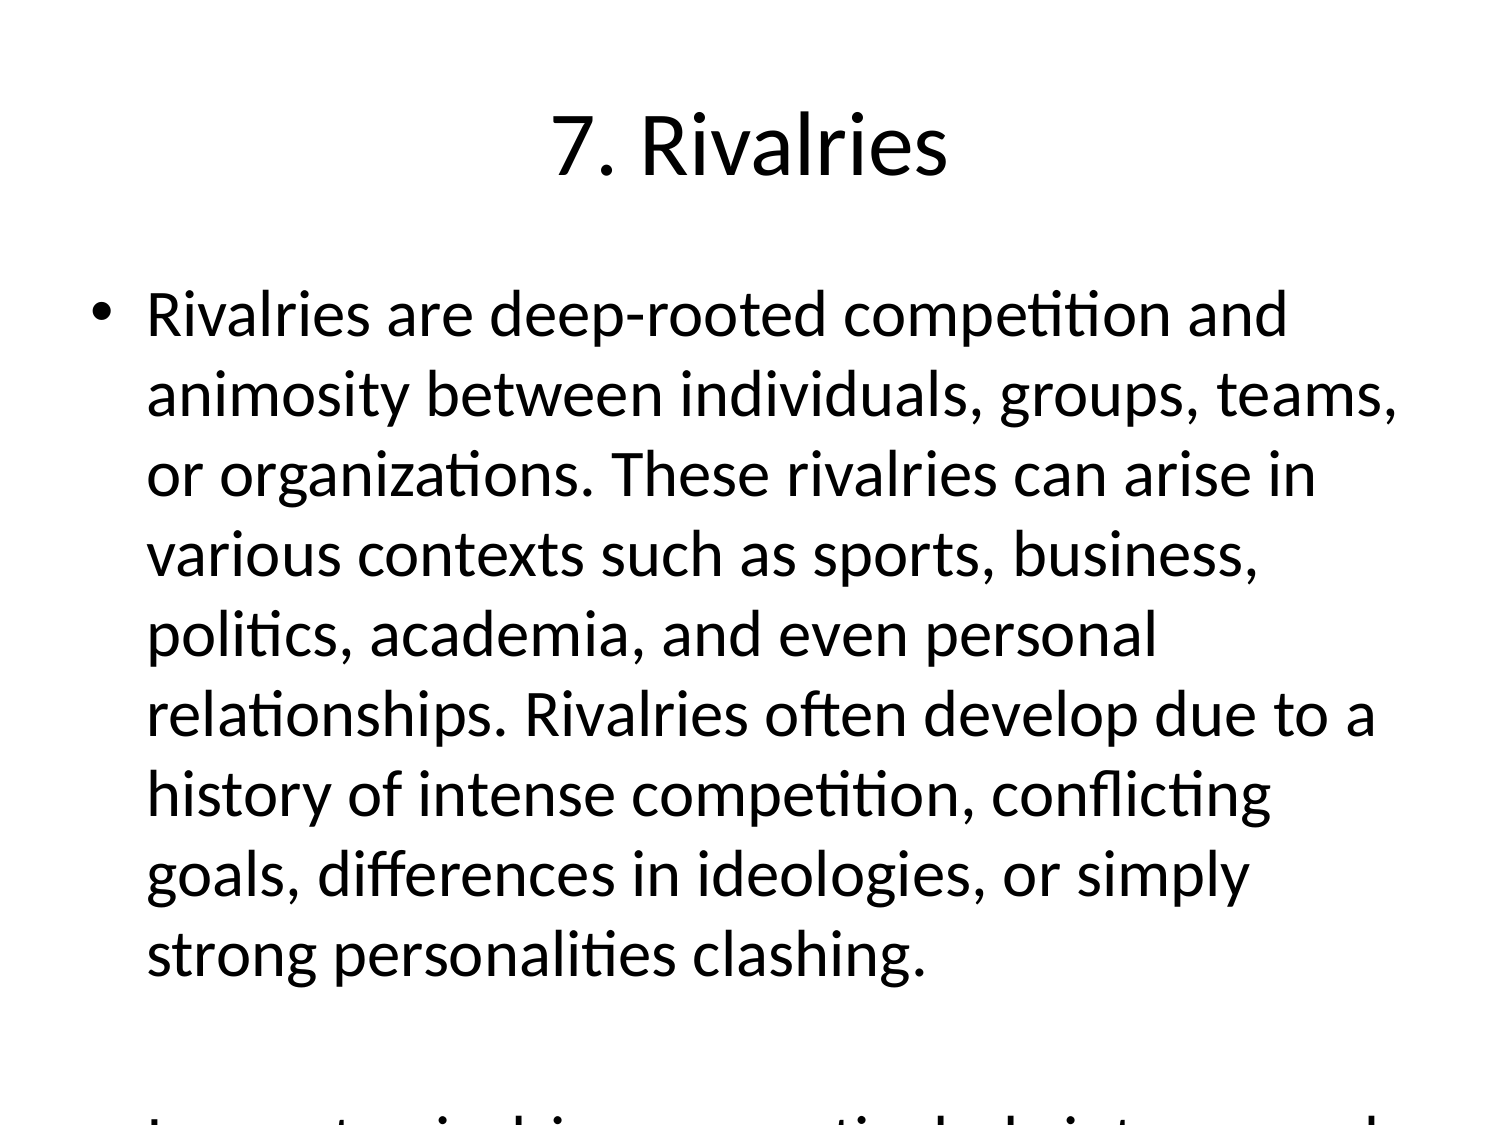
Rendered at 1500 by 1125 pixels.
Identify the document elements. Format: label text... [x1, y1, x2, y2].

list Rivalries are deep-rooted competition and animosity between individuals, groups, teams, or organizations. These rivalries can arise in various contexts such as sports, business, politics, academia, and even personal relationships. Rivalries often develop due to a history of intense competition, conflicting goals, differences in ideologies, or simply strong personalities clashing. In sports, rivalries are particularly intense and are often fueled by a long history of close matchups, fierce competition for championships, or geographical proximity between teams or individuals. Examples of famous sports rivalries include the ones between Real Madrid and Barcelona in soccer, the Boston Red Sox and New York Yankees in baseball, and Roger Federer and Rafael Nadal in tennis. In business, rivalries can develop between companies competing for market share, consumer attention, or industry dominance. Companies may engage in aggressive marketing tactics, undercutting pricing strategies, or product innovations to outshine their rivals. Examples include the rivalry between Apple and Samsung in the smartphone industry and the Coke vs. Pepsi rivalry in the beverage industry. Political rivalries often emerge between opposing political parties, leaders, or ideologies. These rivalries can lead to heated debates, mudslinging campaigns, and fierce competition during elections. Some of the most enduring political rivalries include the longstanding feud between the Republicans and Democrats in the United States or the historical rivalry between India and Pakistan. In academia, rivalries can be seen among researchers, scientists, or institutions competing for funding, recognition, or intellectual leadership. Researchers may race to publish groundbreaking discoveries or compete for prestigious awards and grants. These rivalries can sometimes lead to bitter disputes or accusations of plagiarism and misconduct. Overall, rivalries are a natural part of human interaction and competition. While they can be motivating and drive individuals or groups to excel, they can also be destructive and lead to animosity, resentment, and division. Managing rivalries effectively requires understanding the underlying causes, maintaining a sense of perspective, and focusing on constructive competition rather than destructive conflict. [75, 262, 1425, 1005]
title 7. Rivalries [75, 45, 1425, 233]
